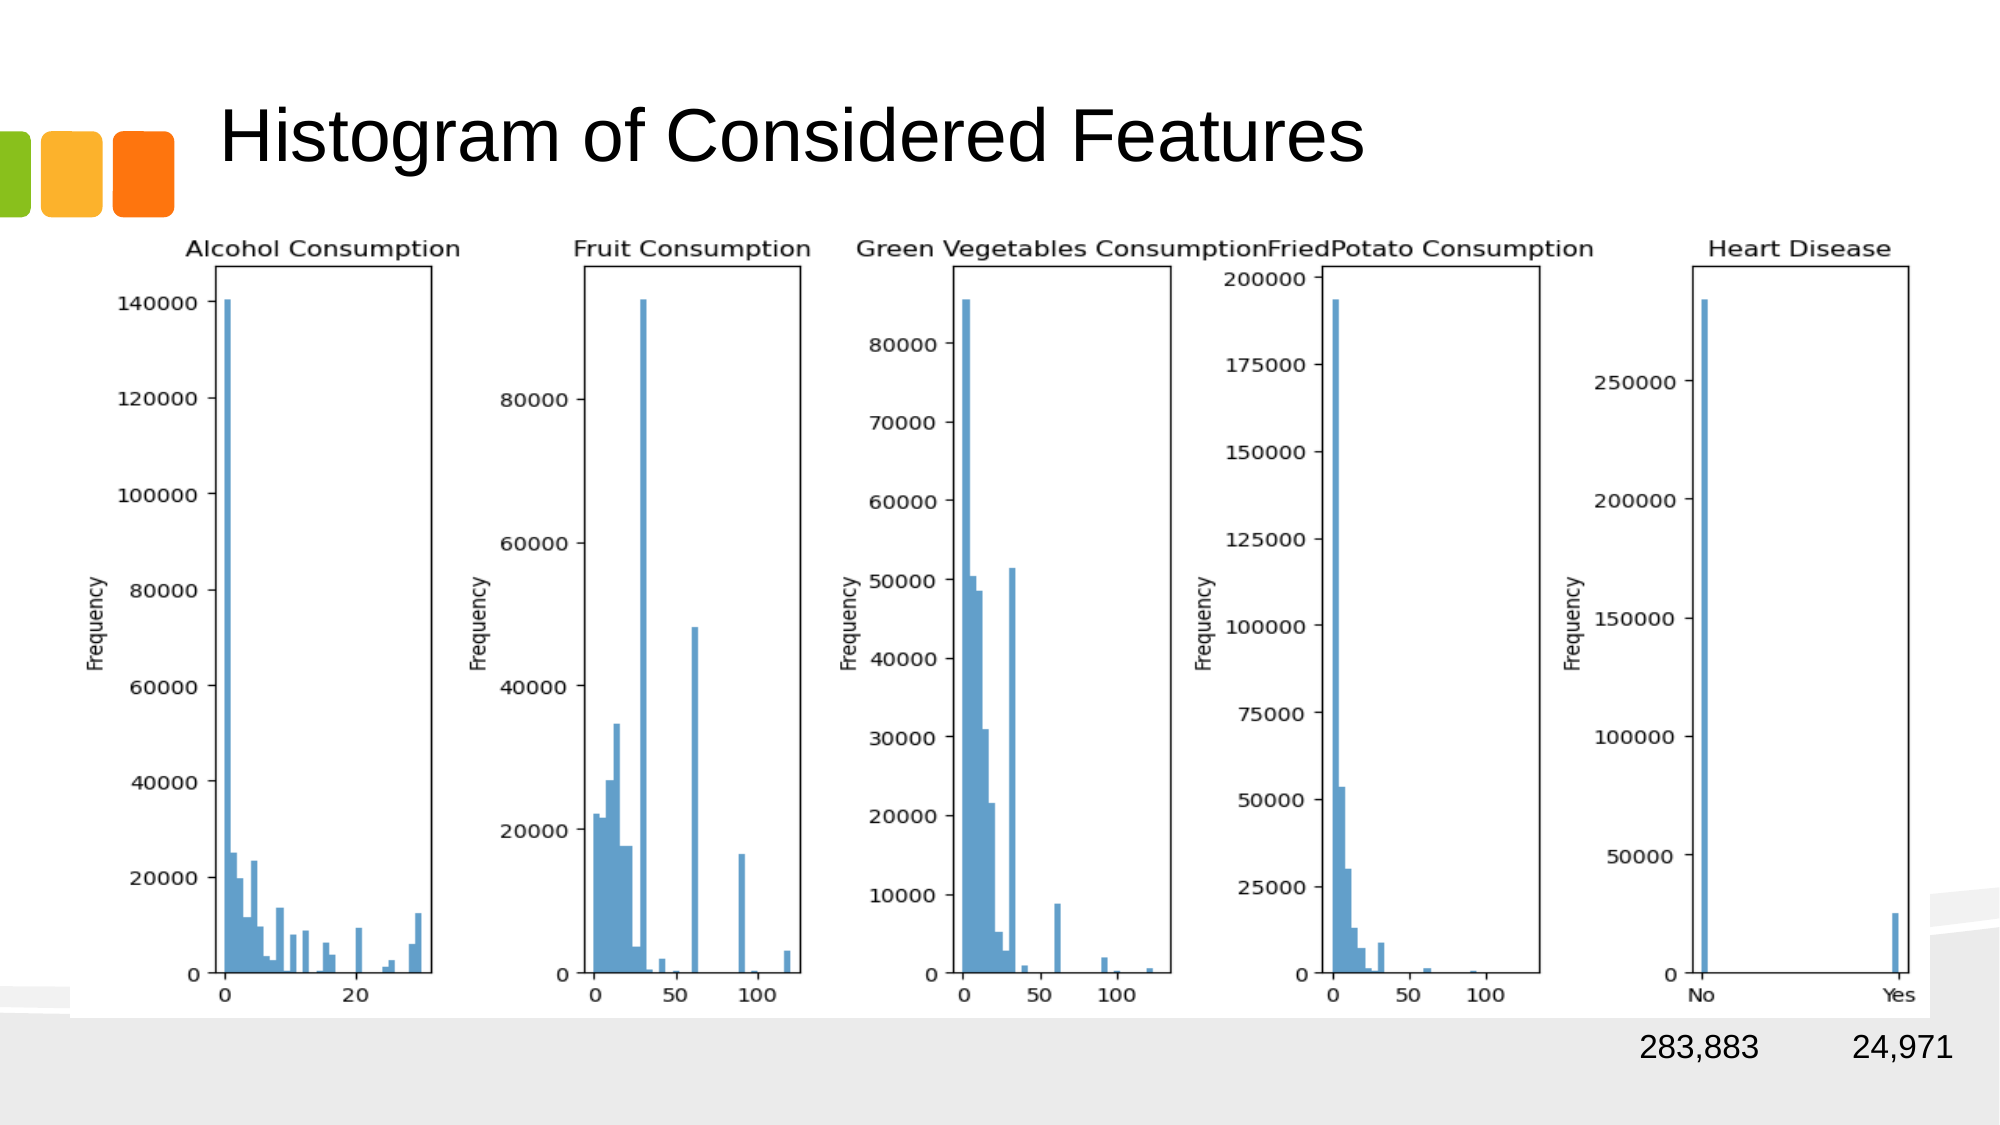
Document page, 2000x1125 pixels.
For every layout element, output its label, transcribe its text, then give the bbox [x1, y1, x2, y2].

title Histogram of Considered Features [199, 24, 1800, 227]
text_box 24,971 [1837, 1017, 1975, 1073]
picture [69, 227, 1930, 1018]
text_box 283,883 [1624, 1018, 1788, 1073]
